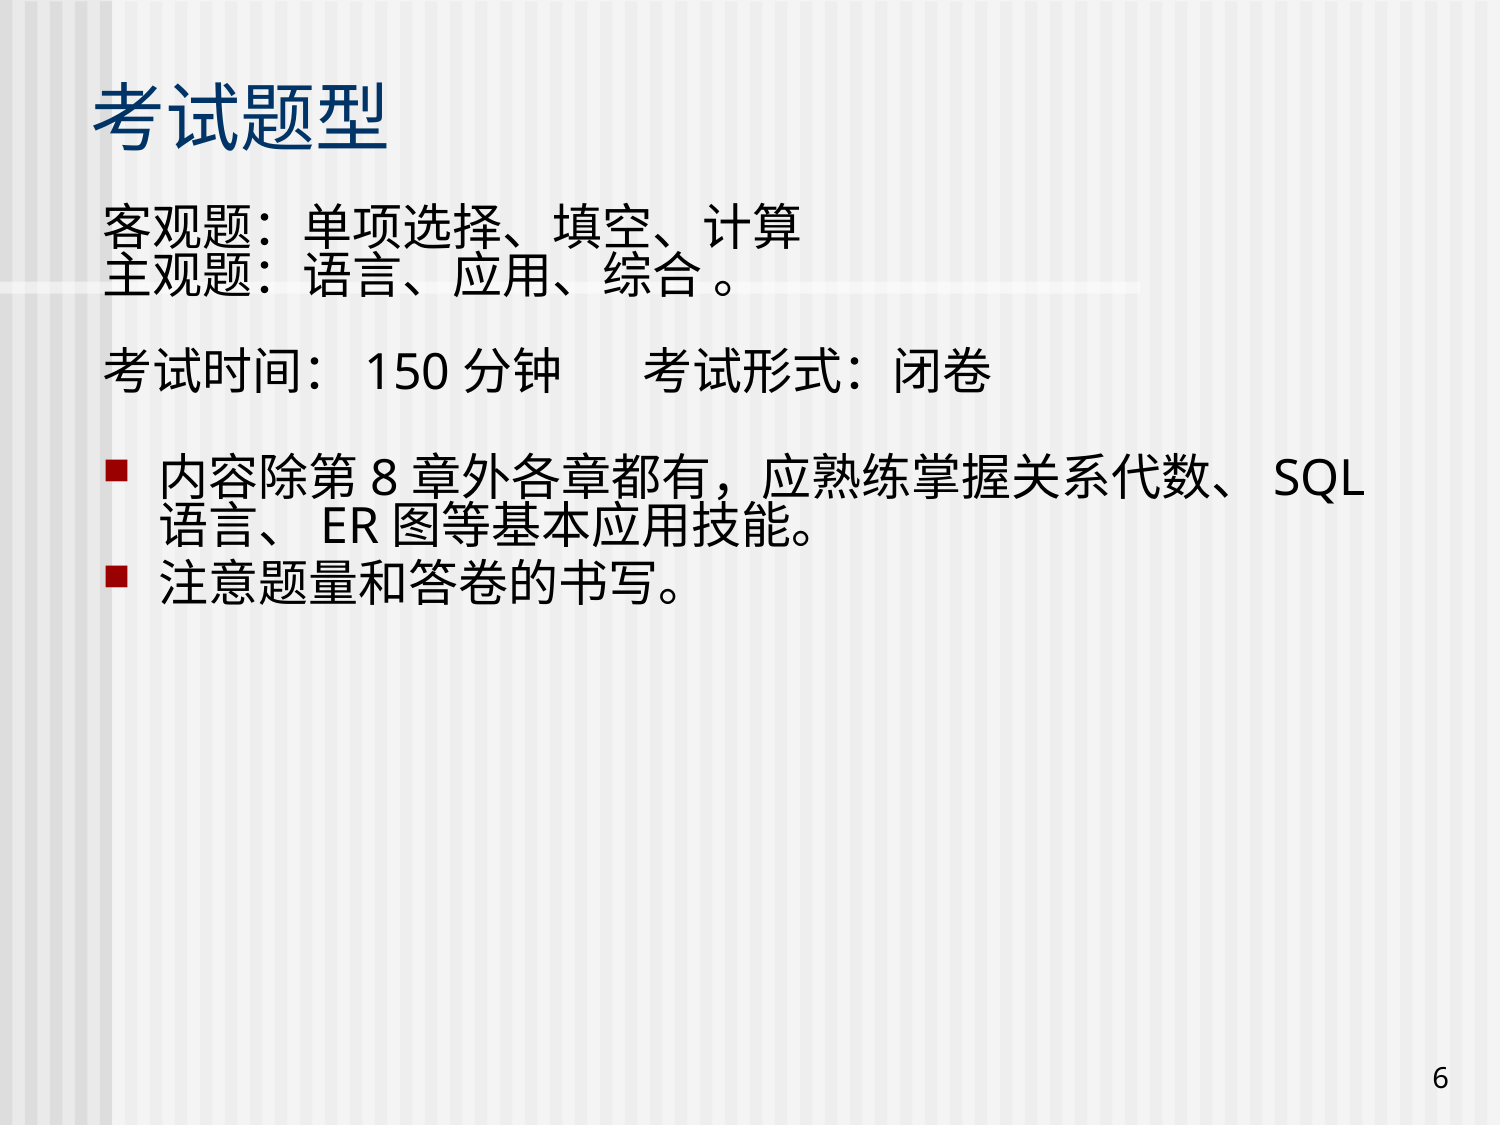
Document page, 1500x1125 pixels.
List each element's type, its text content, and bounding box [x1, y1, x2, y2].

title 考试题型 [75, 62, 1415, 168]
list 客观题：单项选择、填空、计算 主观题：语言、应用、综合 。 考试时间：150分钟 考试形式：闭卷 内容除第8章外各章都有，应熟练掌握关系代数、SQL语言、ER图等基本应用技能。 注意题量和答卷的书写。 [87, 200, 1418, 888]
slide_number 6 [1151, 1031, 1465, 1107]
